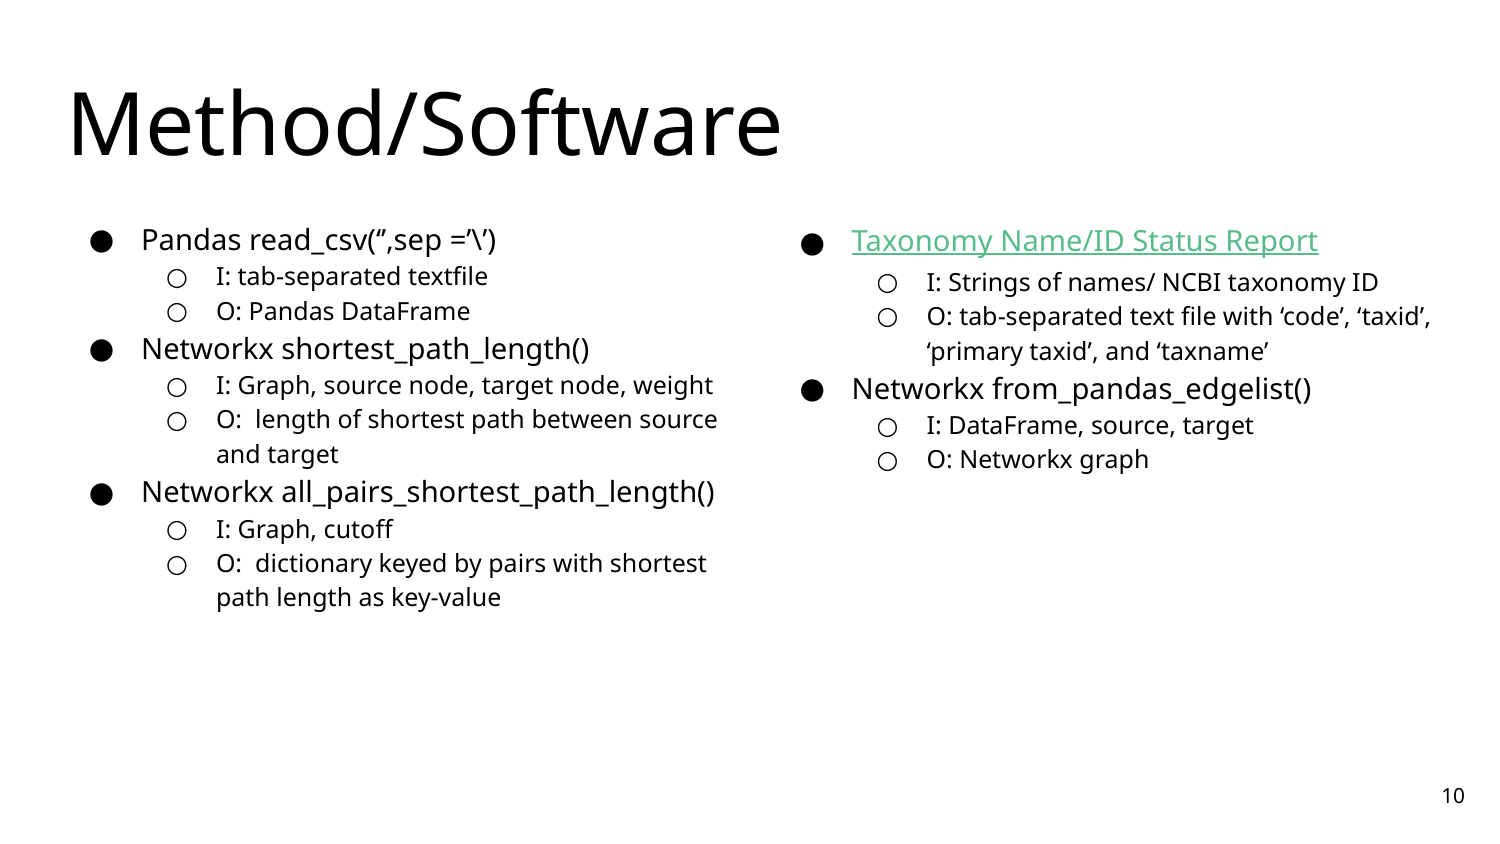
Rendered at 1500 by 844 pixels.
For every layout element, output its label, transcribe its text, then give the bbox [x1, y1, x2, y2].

title Method/Software [51, 51, 1449, 189]
slide_number ‹#› [1389, 764, 1480, 830]
list Pandas read_csv(‘’,sep =’\’) I: tab-separated textfile O: Pandas DataFrame Networkx shortest_path_length() I: Graph, source node, target node, weight O: length of shortest path between source and target Networkx all_pairs_shortest_path_length() I: Graph, cutoff O: dictionary keyed by pairs with shortest path length as key-value [51, 200, 739, 752]
list Taxonomy Name/ID Status Report I: Strings of names/ NCBI taxonomy ID O: tab-separated text file with ‘code’, ‘taxid’, ‘primary taxid’, and ‘taxname’ Networkx from_pandas_edgelist() I: DataFrame, source, target O: Networkx graph [761, 200, 1449, 752]
